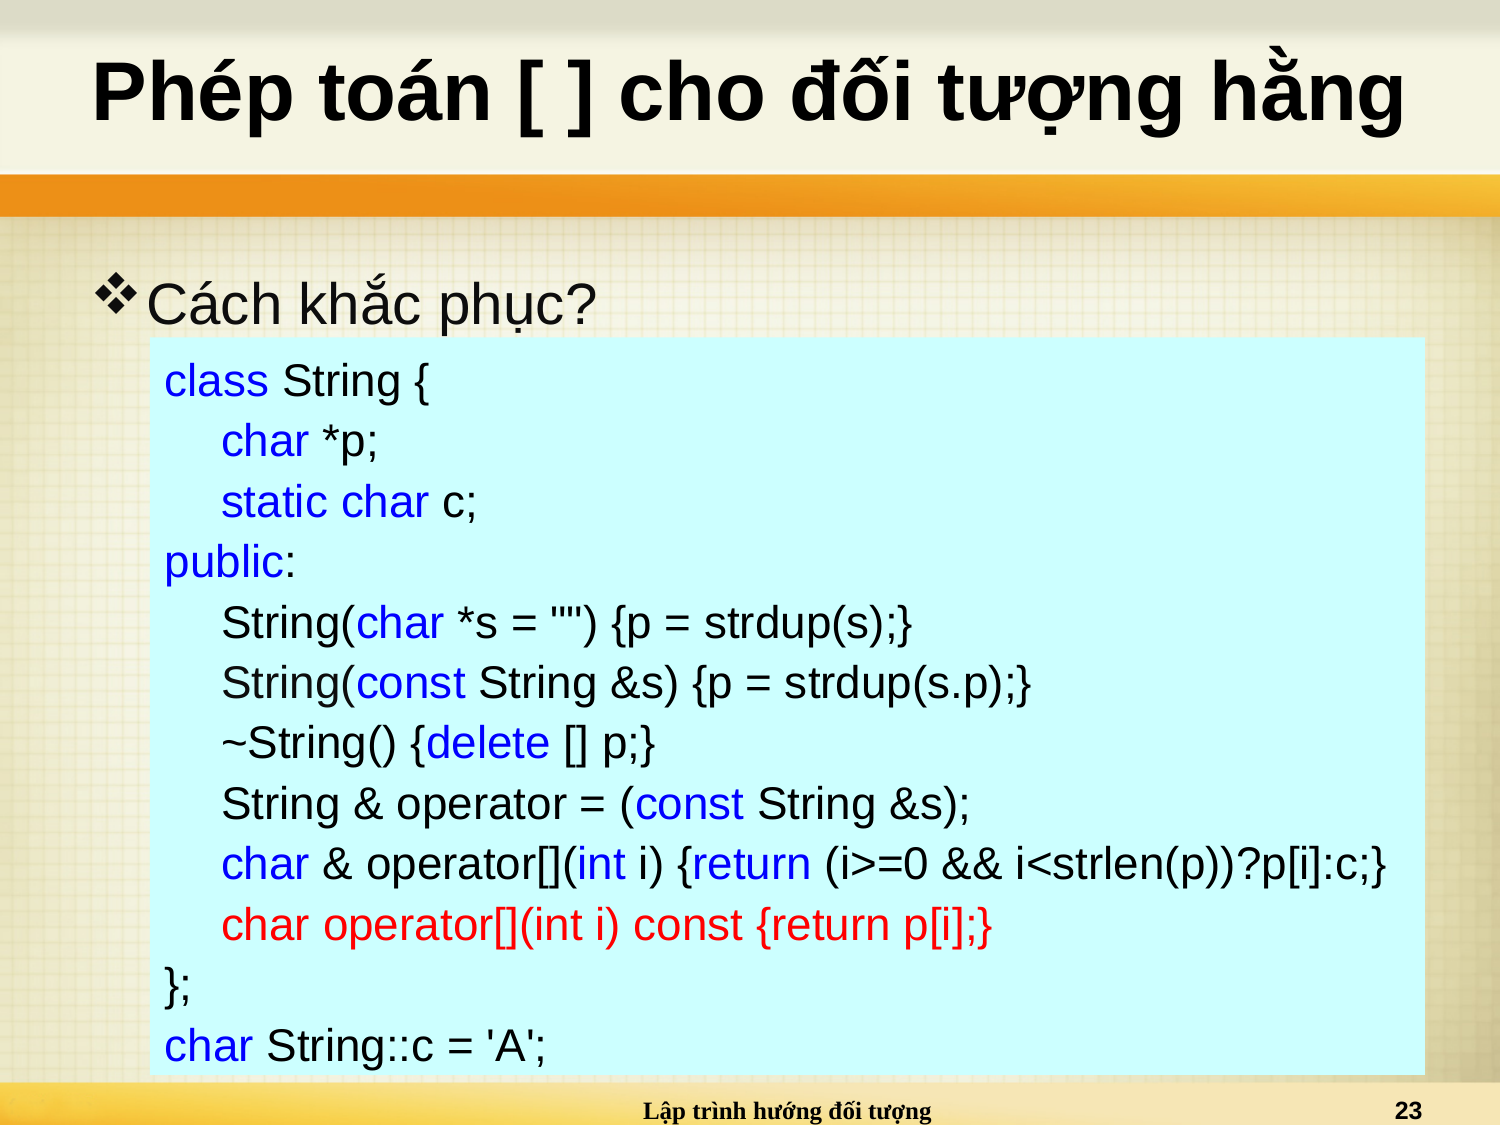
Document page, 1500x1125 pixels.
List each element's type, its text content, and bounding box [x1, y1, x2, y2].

slide_number 23 [1087, 1087, 1438, 1125]
text_box class String { char *p; static char c; public: String(char *s = "") {p = strdup(s);} String(const String &s) {p = strdup(s.p);} ~String() {delete [] p;} String & operator = (const String &s); char & operator[](int i) {return (i>=0 && i<strlen(p))?p[i]:c;} char operator[](int i) const {return p[i];} }; char String::c = 'A'; [149, 337, 1425, 1075]
list Cách khắc phục? [75, 237, 1450, 1046]
picture [0, 175, 1500, 1125]
title Phép toán [ ] cho đối tượng hằng [0, 0, 1500, 175]
footer Lập trình hướng đối tượng [549, 1087, 1025, 1125]
